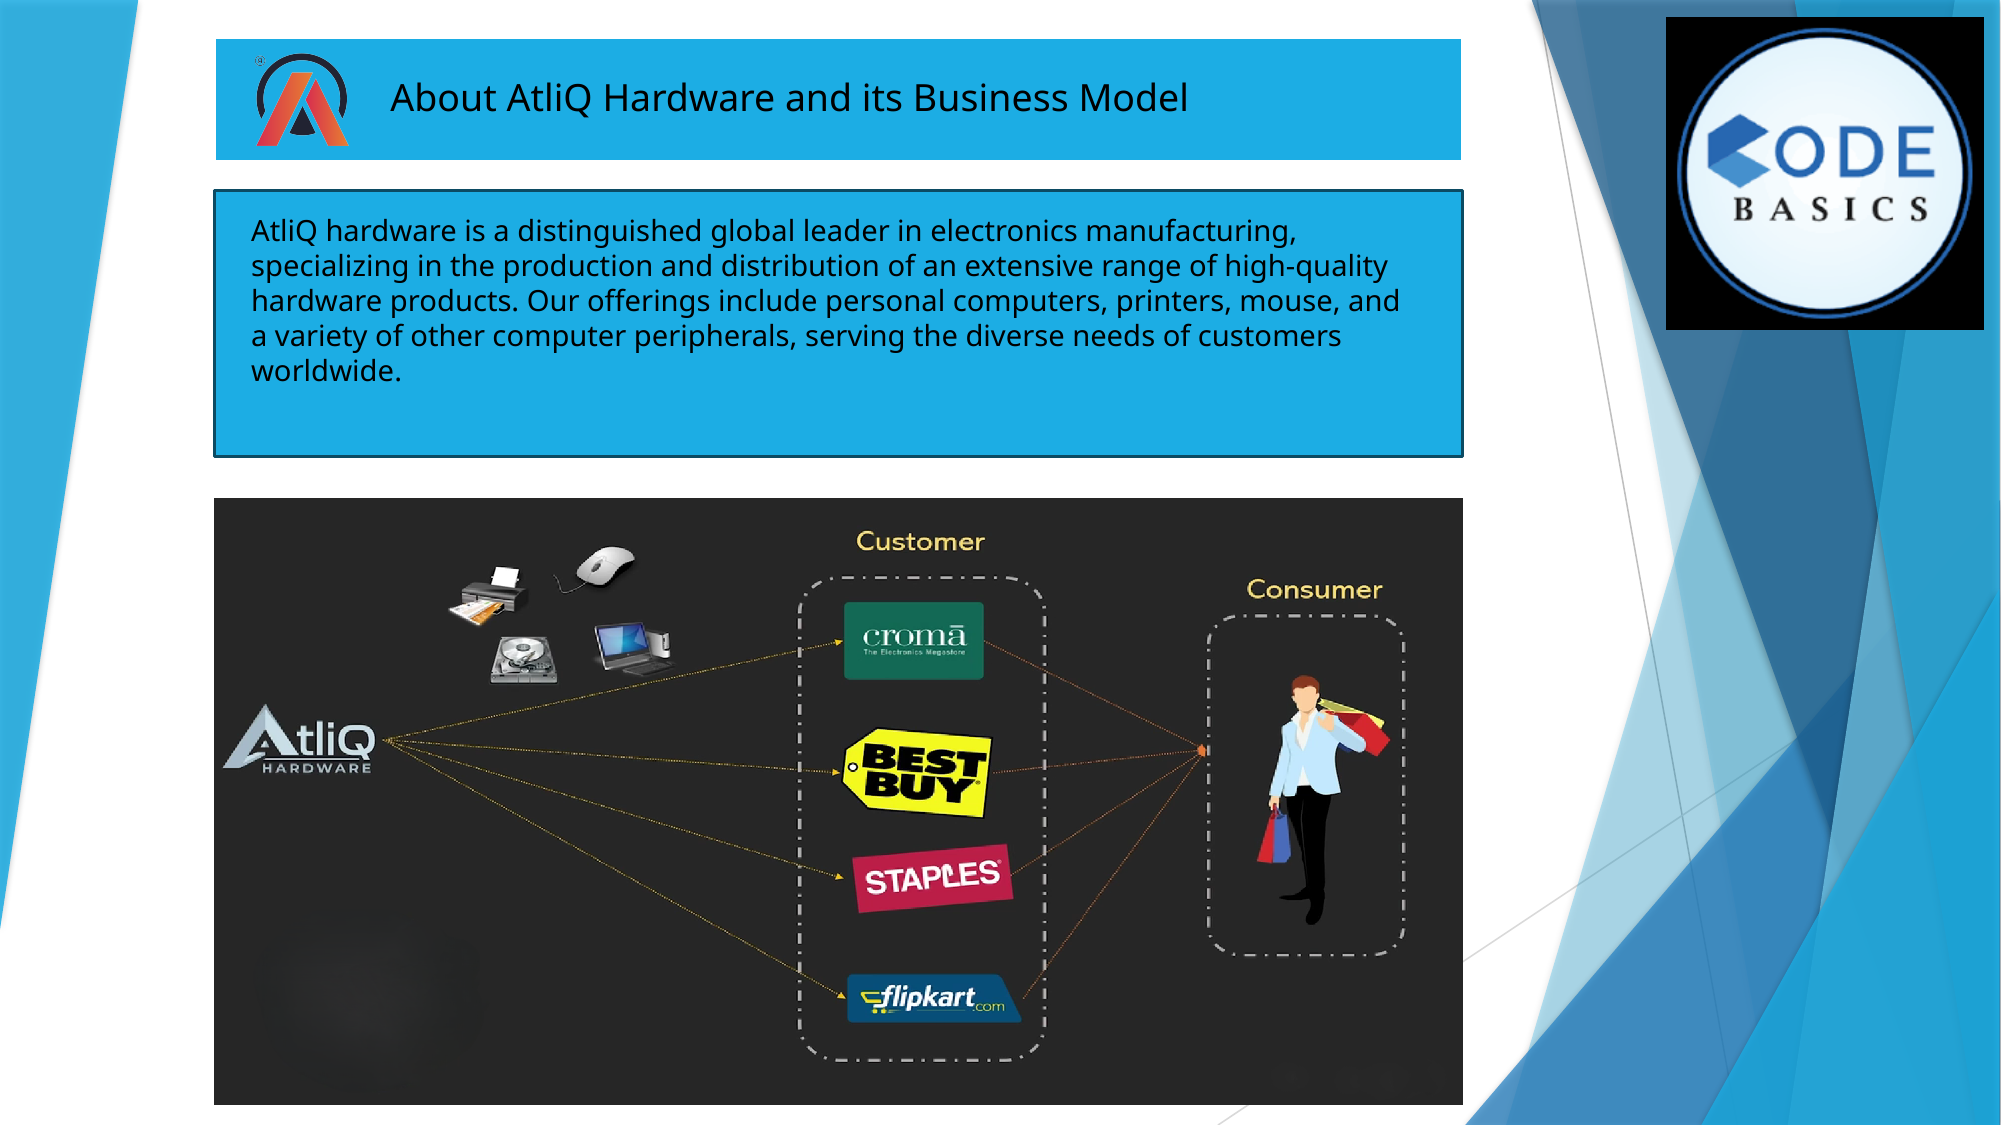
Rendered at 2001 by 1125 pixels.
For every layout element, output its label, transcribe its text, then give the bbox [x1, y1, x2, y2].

picture [251, 51, 350, 148]
picture [1665, 17, 1984, 331]
text_box [213, 189, 1464, 458]
text_box About AtliQ Hardware and its Business Model [375, 66, 1426, 127]
text_box [213, 36, 1464, 163]
text_box AtliQ hardware is a distinguished global leader in electronics manufacturing, specializing in the production and distribution of an extensive range of high-quality hardware products. Our offerings include personal computers, printers, mouse, and a variety of other computer peripherals, serving the diverse needs of customers worldwide. [236, 204, 1437, 395]
picture [213, 497, 1464, 1106]
